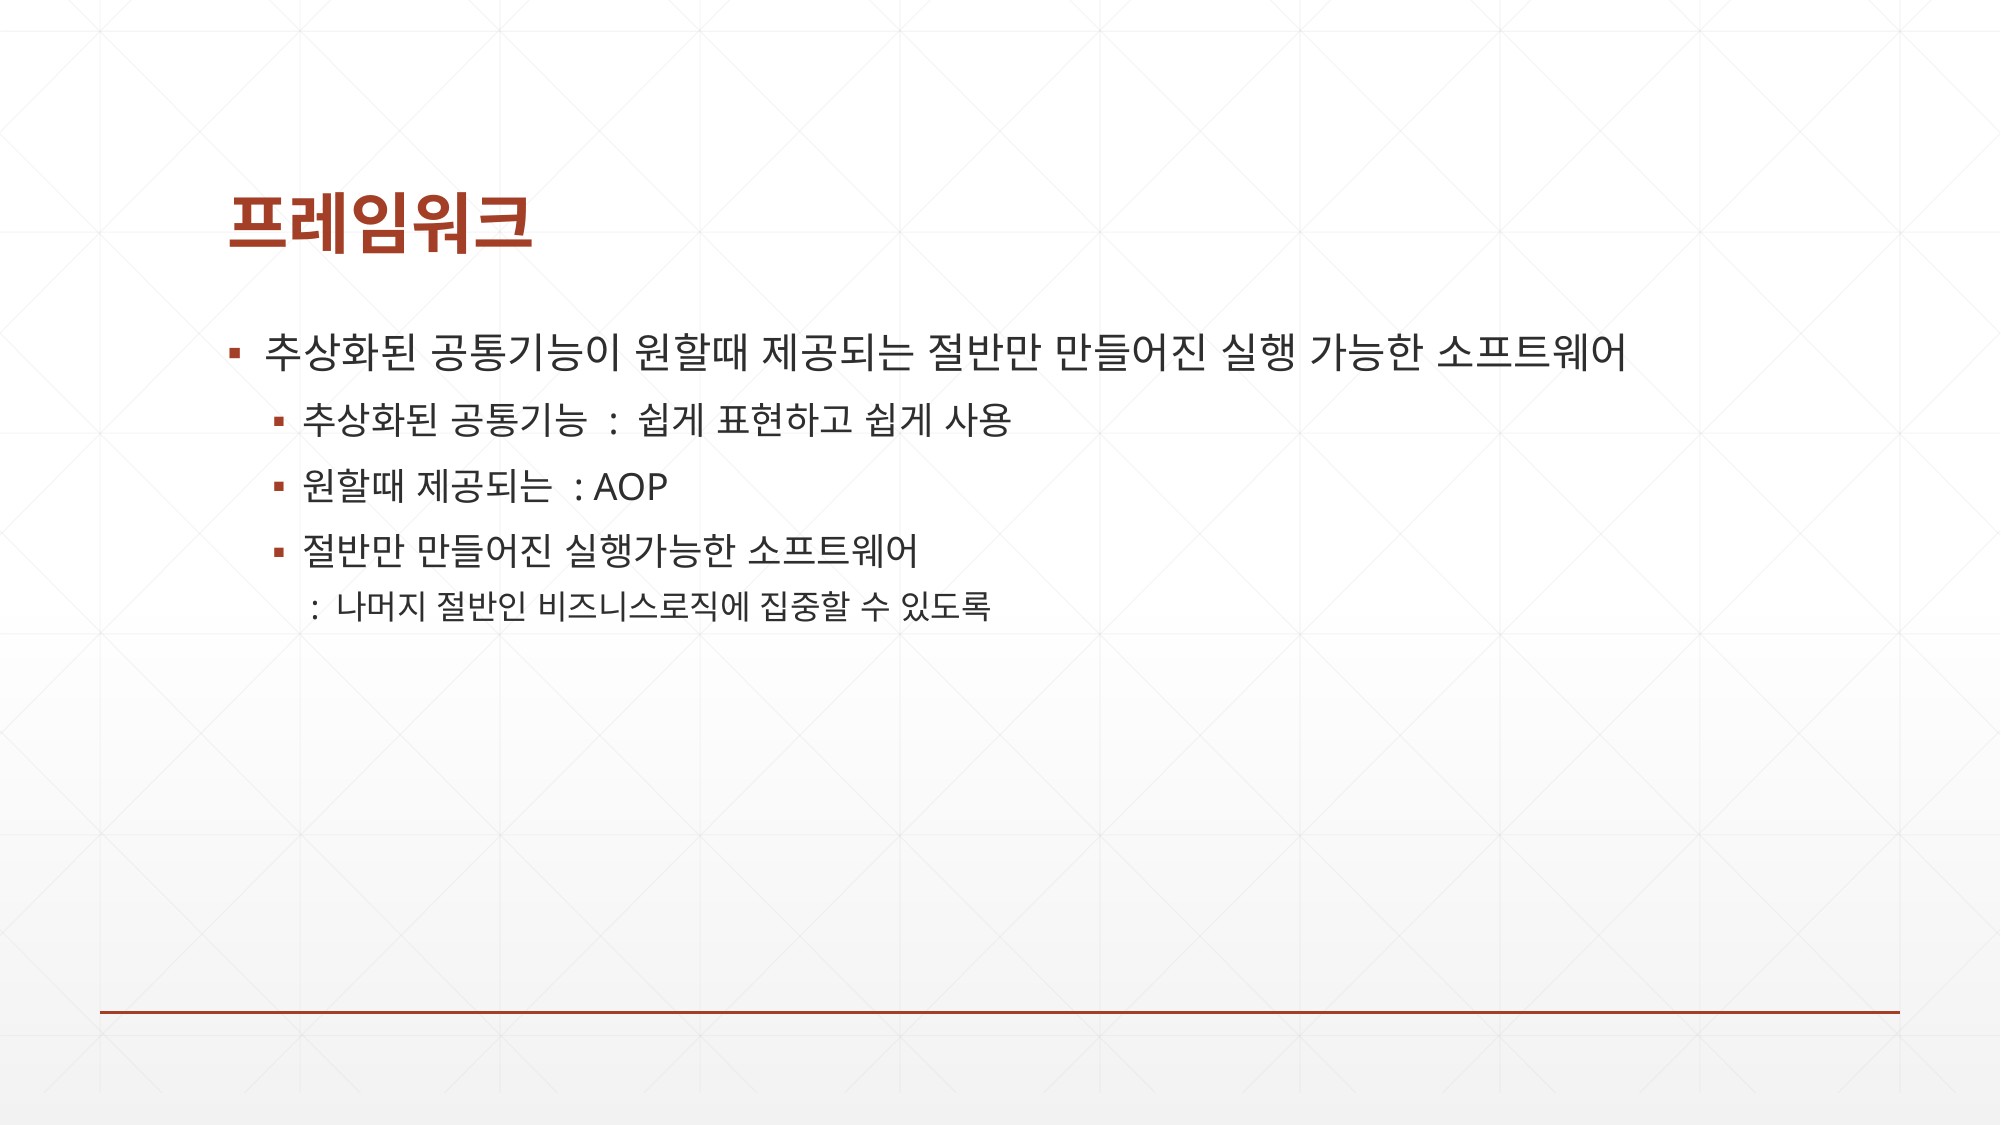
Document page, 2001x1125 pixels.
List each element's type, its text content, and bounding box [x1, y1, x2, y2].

list 추상화된 공통기능이 원할때 제공되는 절반만 만들어진 실행 가능한 소프트웨어 추상화된 공통기능 : 쉽게 표현하고 쉽게 사용 원할때 제공되는 : AOP 절반만 만들어진 실행가능한 소프트웨어 : 나머지 절반인 비즈니스로직에 집중할 수 있도록 [212, 324, 1788, 950]
title 프레임워크 [212, 82, 1788, 271]
